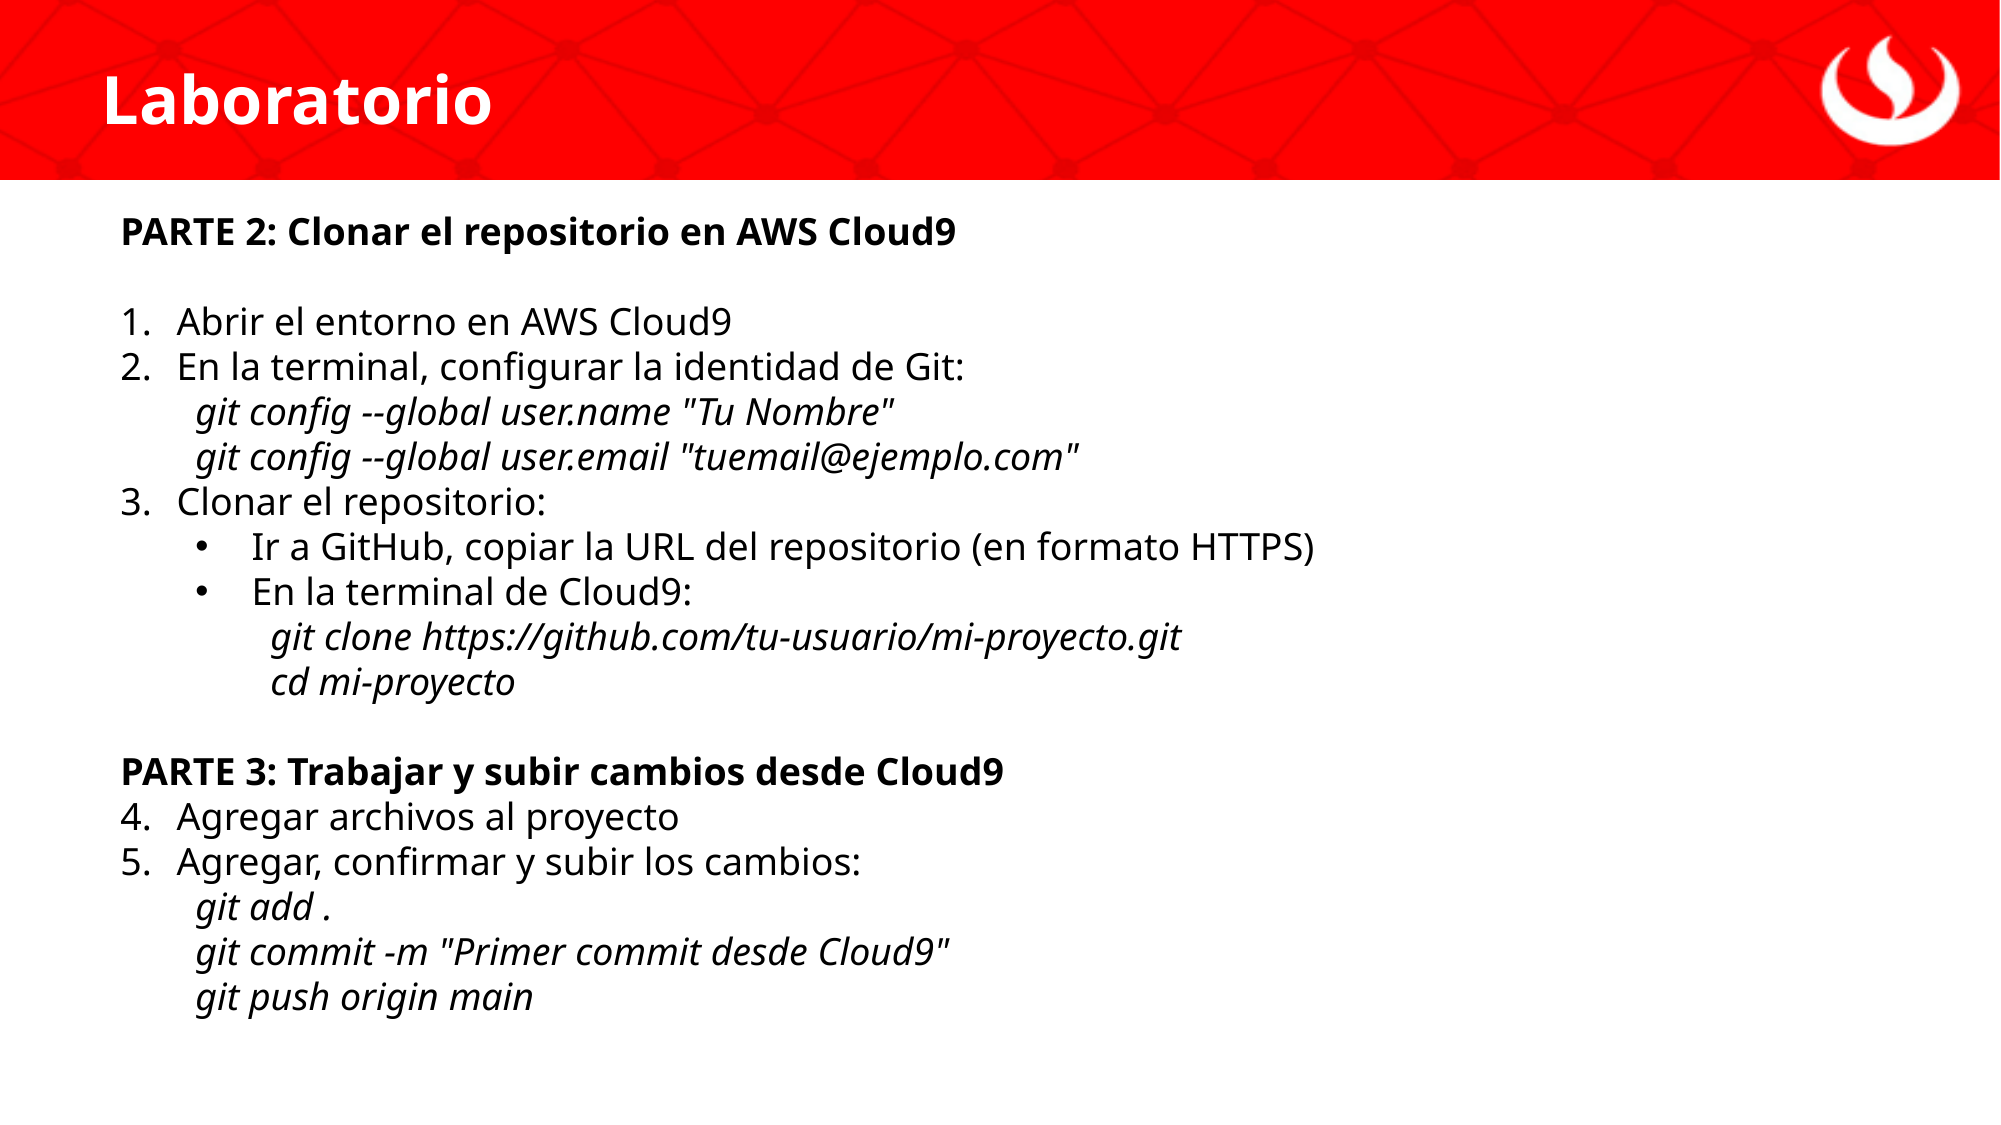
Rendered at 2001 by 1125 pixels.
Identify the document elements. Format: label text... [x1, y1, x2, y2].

text_box Laboratorio [86, 50, 510, 145]
picture [0, 0, 2000, 180]
text_box PARTE 2: Clonar el repositorio en AWS Cloud9 Abrir el entorno en AWS Cloud9 En la terminal, configurar la identidad de Git: git config --global user.name "Tu Nombre" git config --global user.email "tuemail@ejemplo.com" Clonar el repositorio: Ir a GitHub, copiar la URL del repositorio (en formato HTTPS) En la terminal de Cloud9: git clone https://github.com/tu-usuario/mi-proyecto.git cd mi-proyecto PARTE 3: Trabajar y subir cambios desde Cloud9 Agregar archivos al proyecto Agregar, confirmar y subir los cambios: git add . git commit -m "Primer commit desde Cloud9" git push origin main [105, 200, 1895, 1026]
